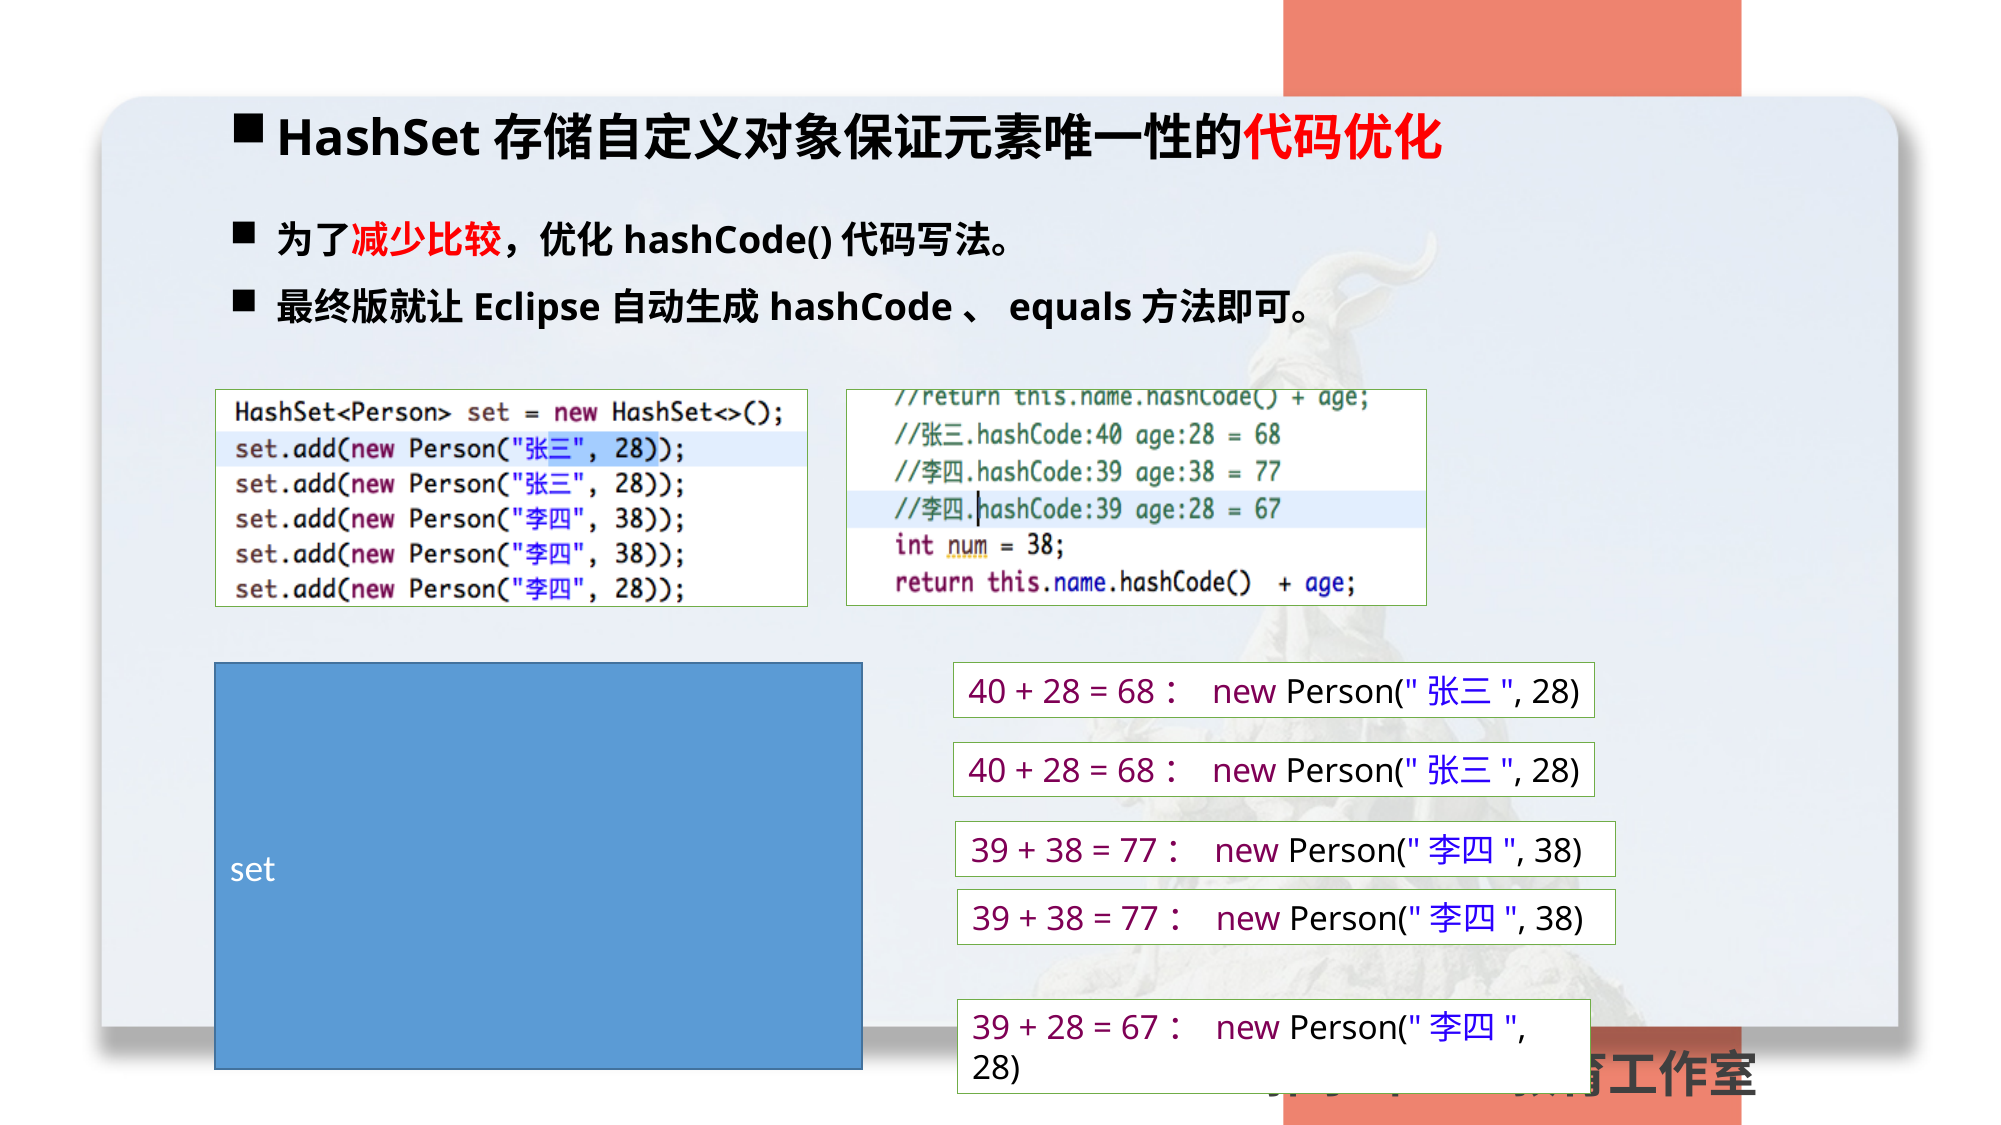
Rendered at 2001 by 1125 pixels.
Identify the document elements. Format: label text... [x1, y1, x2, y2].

text_box HashSet存储自定义对象保证元素唯一性的代码优化 [215, 97, 1585, 173]
text_box 39 + 28 = 67： new Person("李四", 28) [957, 999, 1591, 1094]
text_box 40 + 28 = 68： new Person("张三", 28) [953, 662, 1595, 718]
text_box 为了减少比较，优化hashCode()代码写法。 最终版就让Eclipse自动生成hashCode、equals方法即可。 [215, 185, 1443, 336]
text_box set [214, 662, 863, 1070]
text_box 39 + 38 = 77： new Person("李四", 38) [957, 889, 1616, 945]
text_box 40 + 28 = 68： new Person("张三", 28) [953, 742, 1595, 797]
picture [0, 0, 1998, 1125]
text_box 39 + 38 = 77： new Person("李四", 38) [955, 821, 1616, 877]
